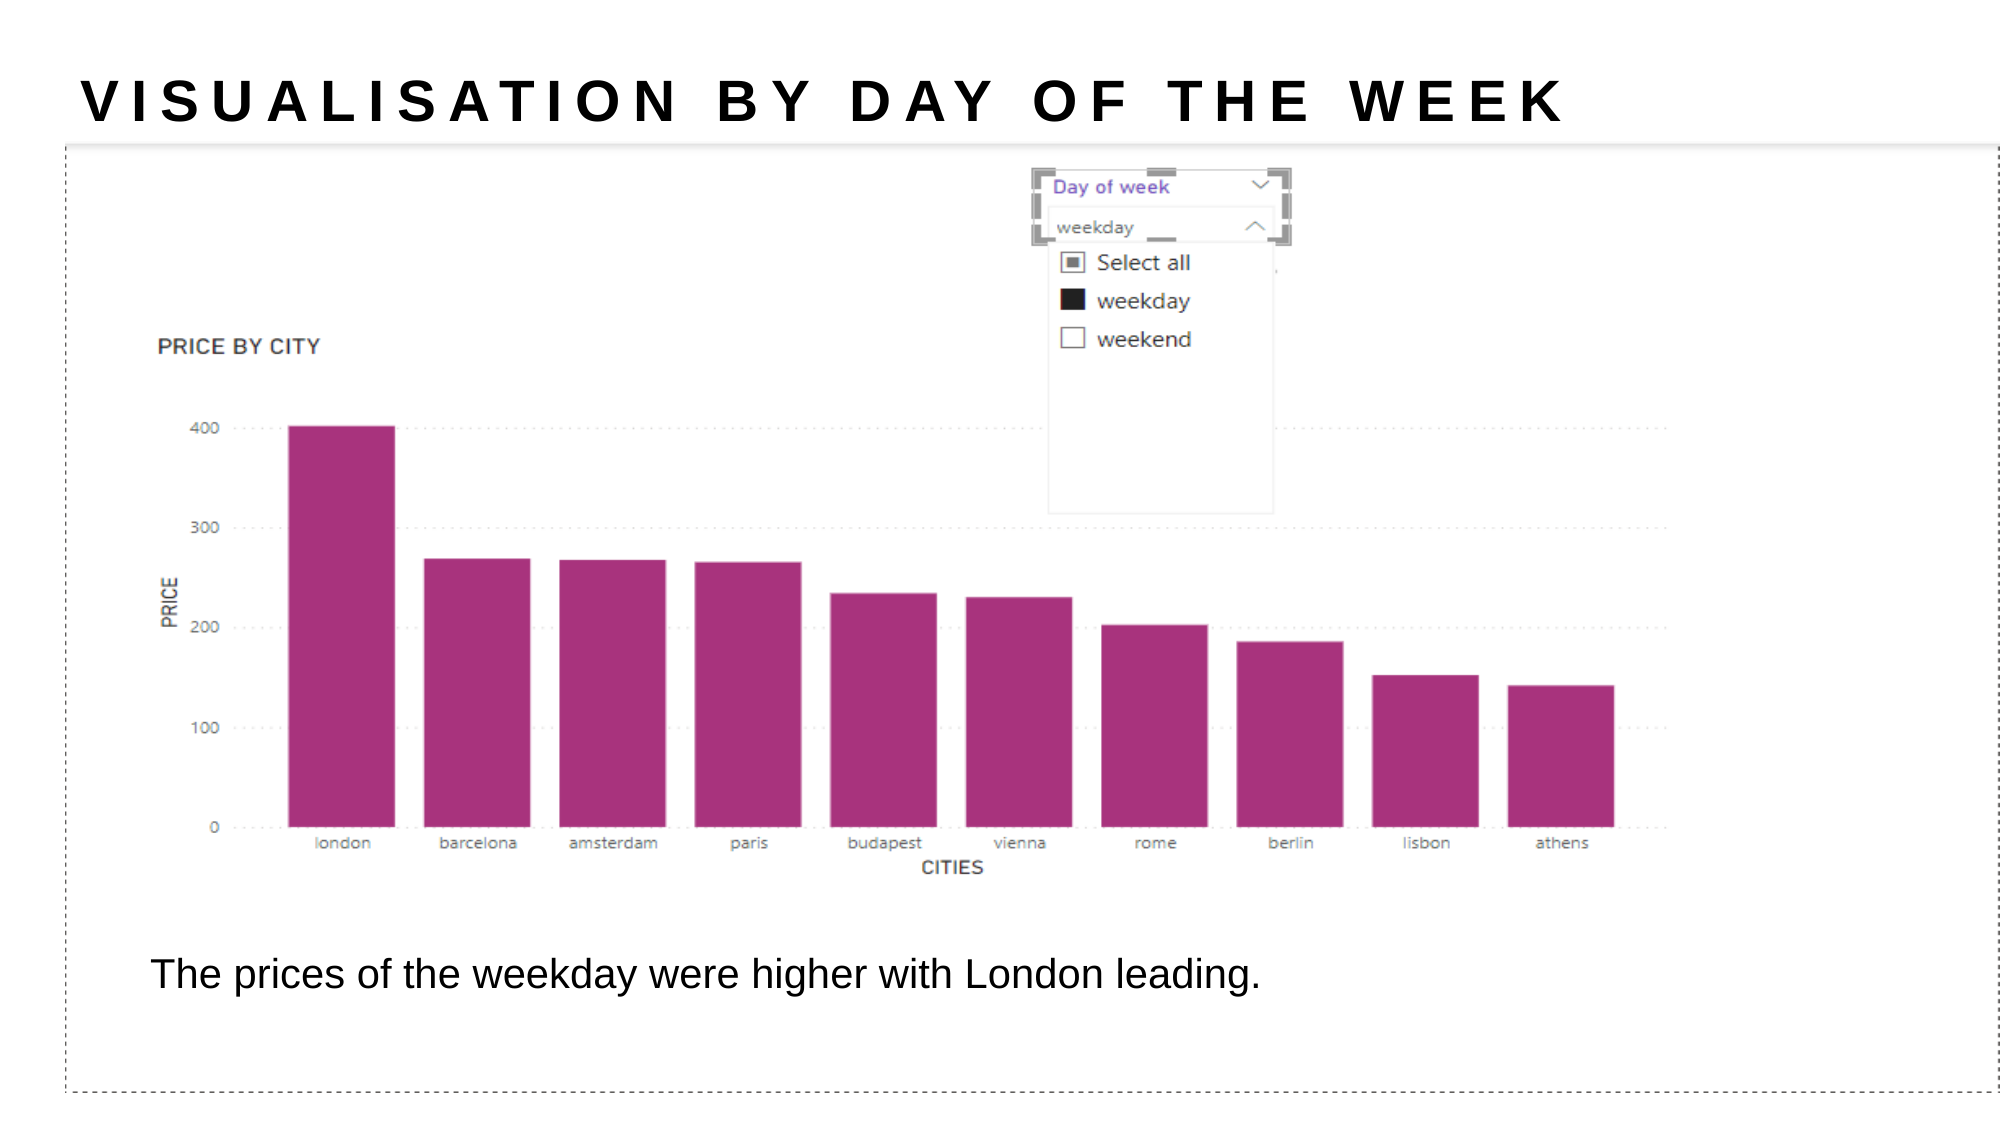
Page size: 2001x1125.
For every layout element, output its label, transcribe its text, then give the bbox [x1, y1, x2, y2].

picture [65, 141, 2000, 1093]
title VISUALISATION BY DAY OF THE WEEK [65, 35, 1750, 141]
